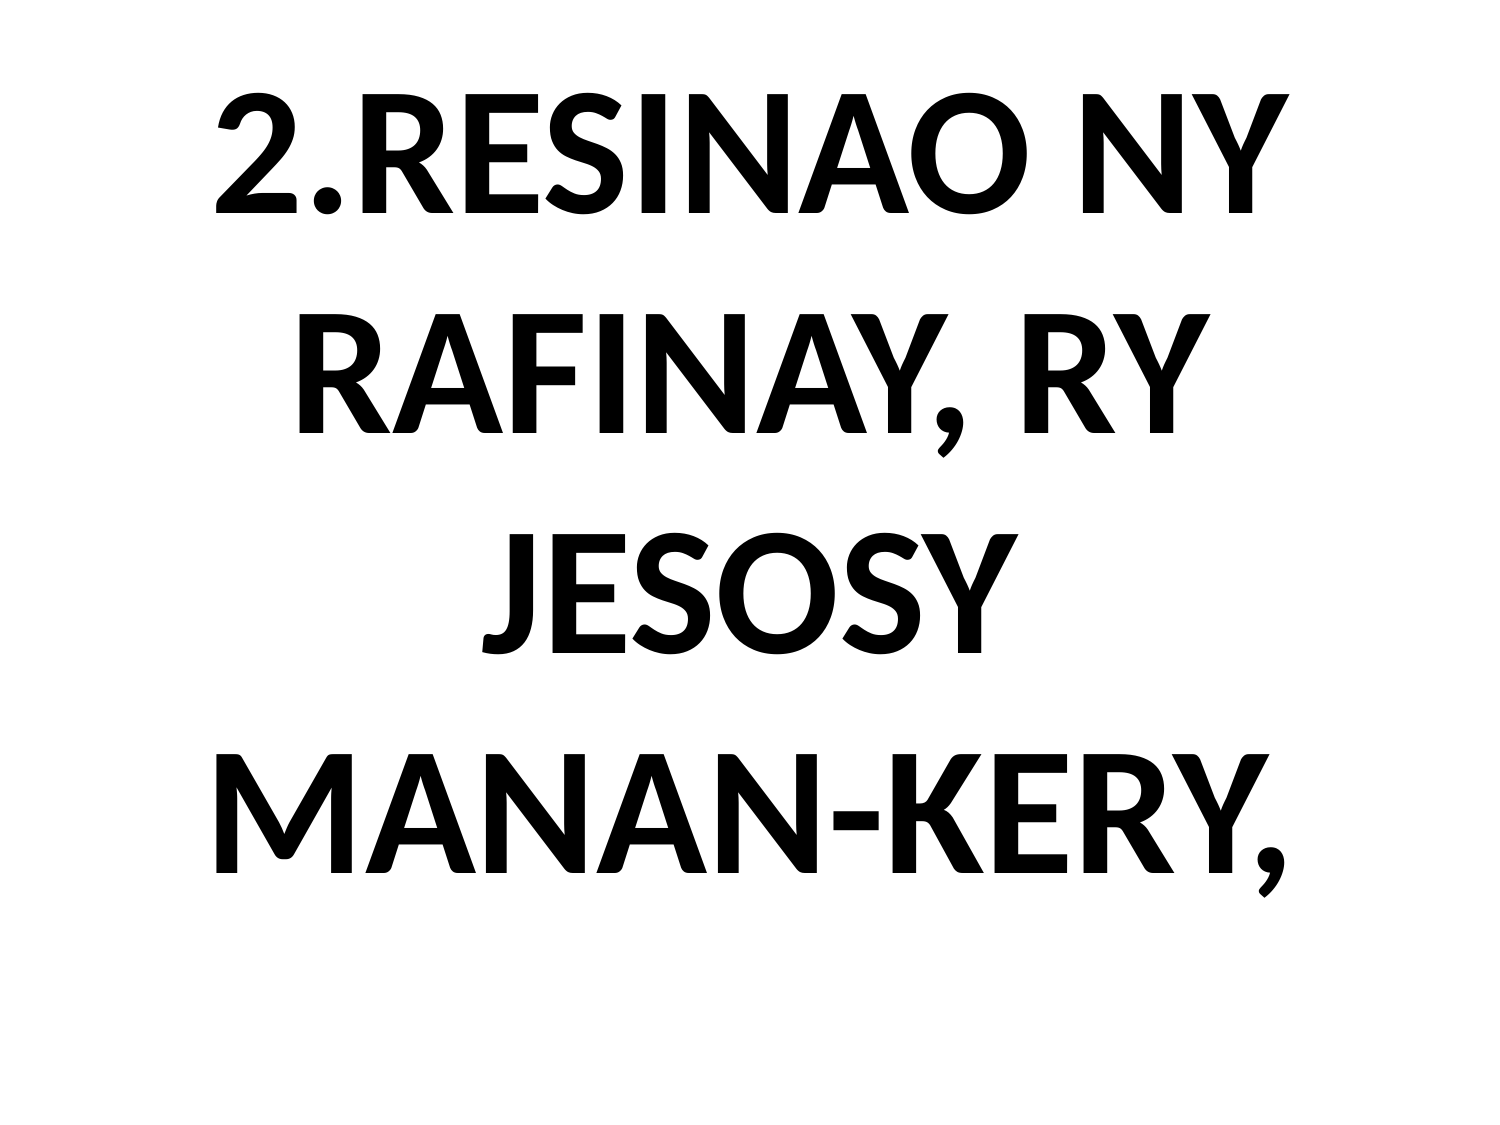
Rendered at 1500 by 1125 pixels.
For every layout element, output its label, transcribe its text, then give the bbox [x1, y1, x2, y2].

title 2.RESINAO NY RAFINAY, RY JESOSY MANAN-KERY, [112, 349, 1388, 591]
